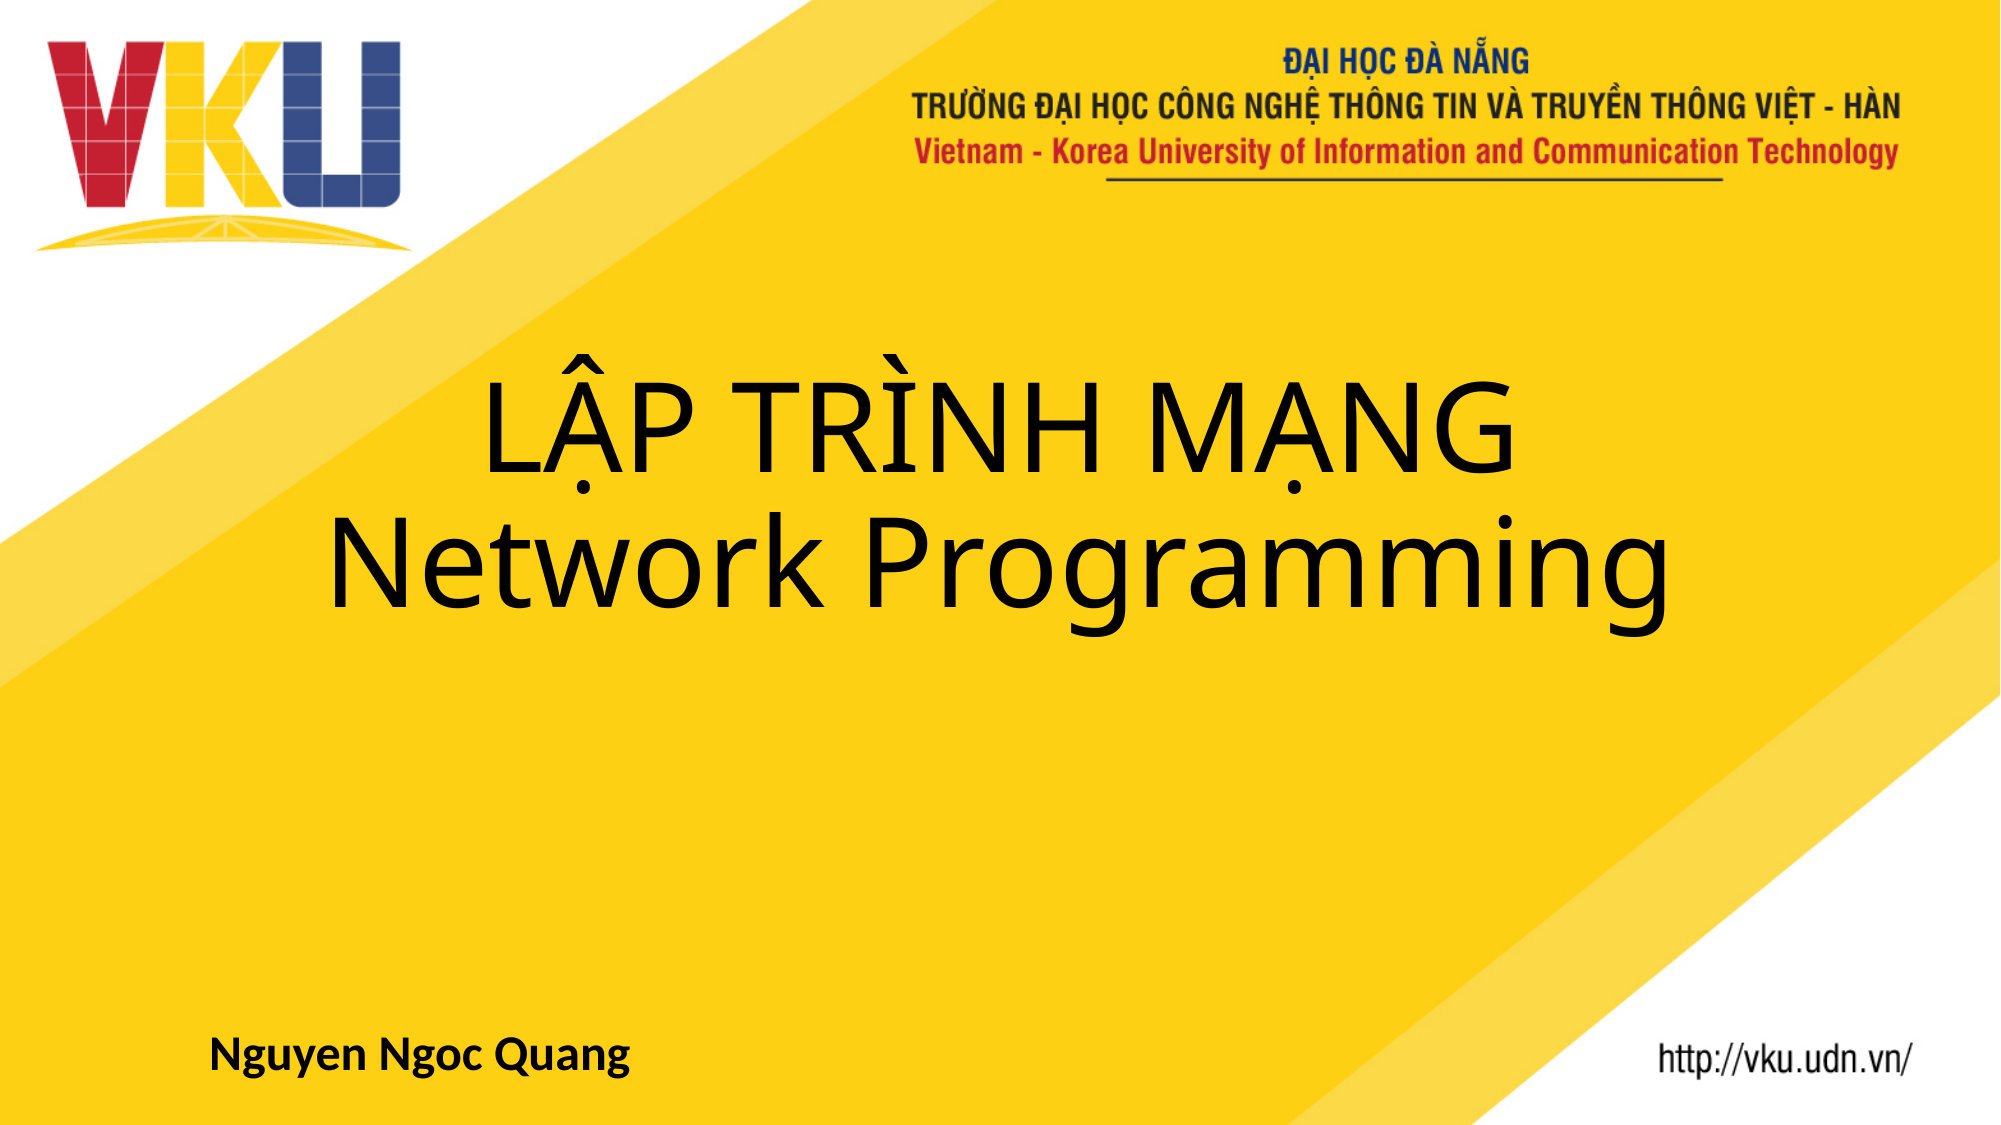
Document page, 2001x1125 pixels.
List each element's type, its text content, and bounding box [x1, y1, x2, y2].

text_box Nguyen Ngoc Quang [0, 1020, 1170, 1125]
picture [0, 0, 2001, 1125]
text_box LẬP TRÌNH MẠNG Network Programming [249, 250, 1750, 642]
